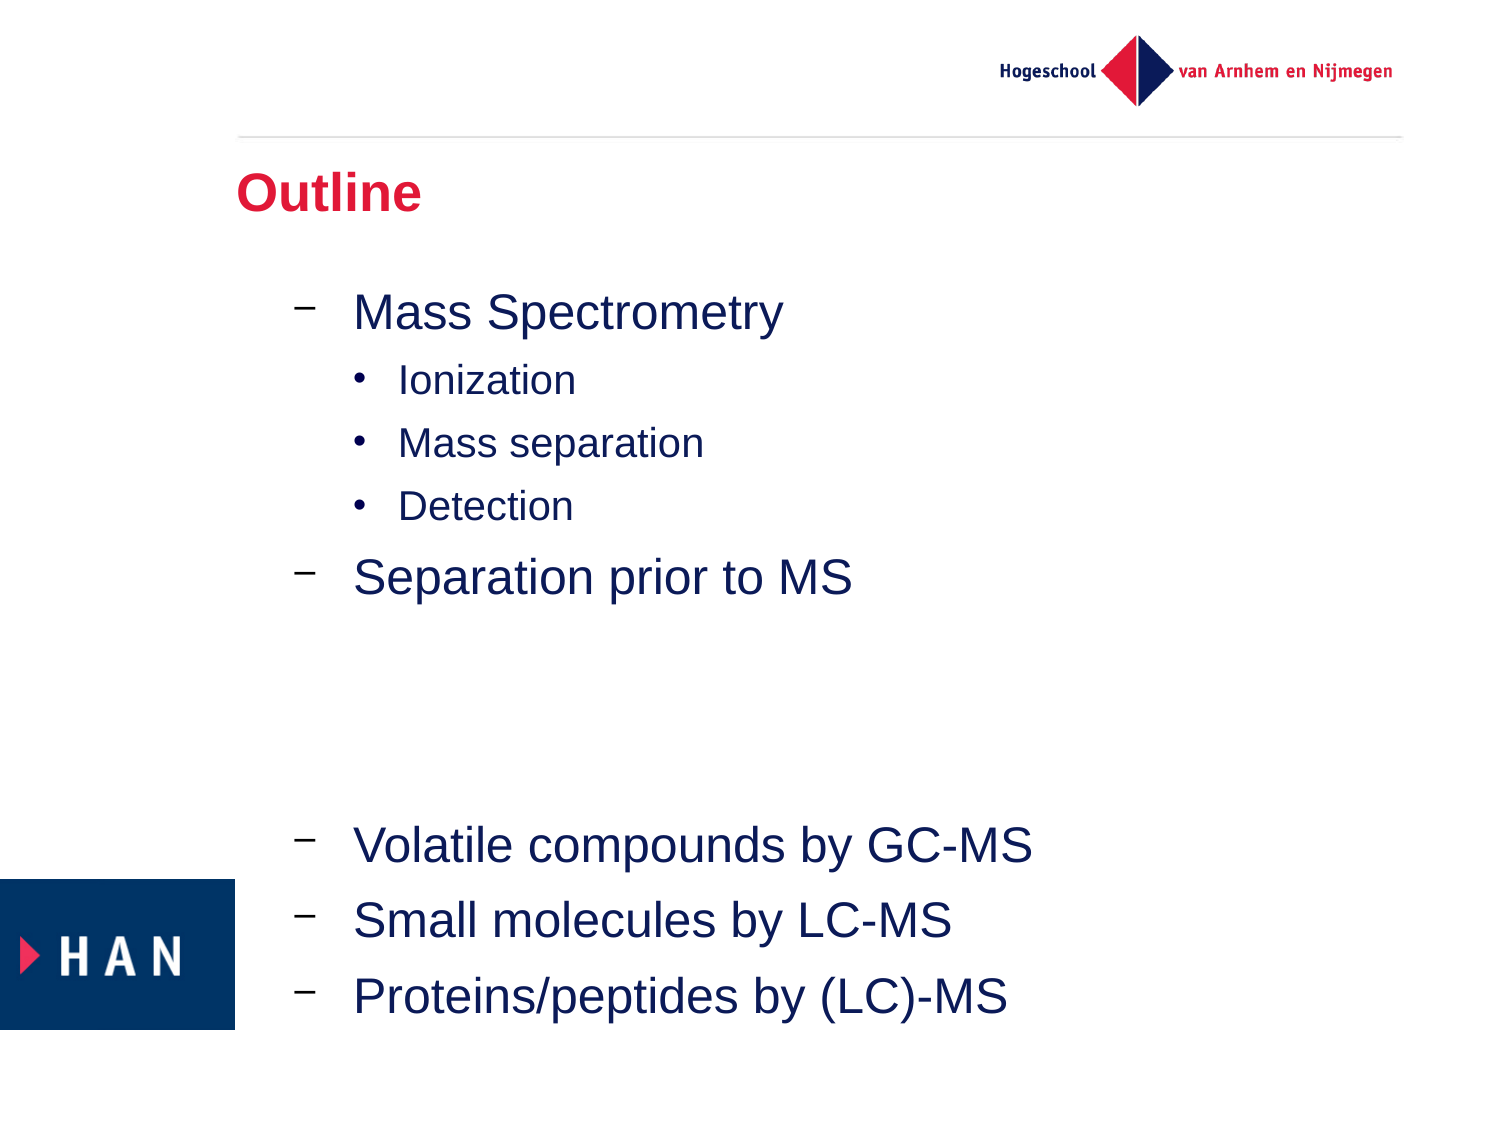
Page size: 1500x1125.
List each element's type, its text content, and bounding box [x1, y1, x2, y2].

picture [0, 879, 235, 1030]
list Mass Spectrometry Ionization Mass separation Detection Separation prior to MS Volatile compounds by GC-MS Small molecules by LC-MS Proteins/peptides by (LC)-MS [236, 265, 1403, 962]
title Outline [236, 147, 1406, 231]
picture [233, 126, 1412, 145]
picture [992, 29, 1406, 113]
